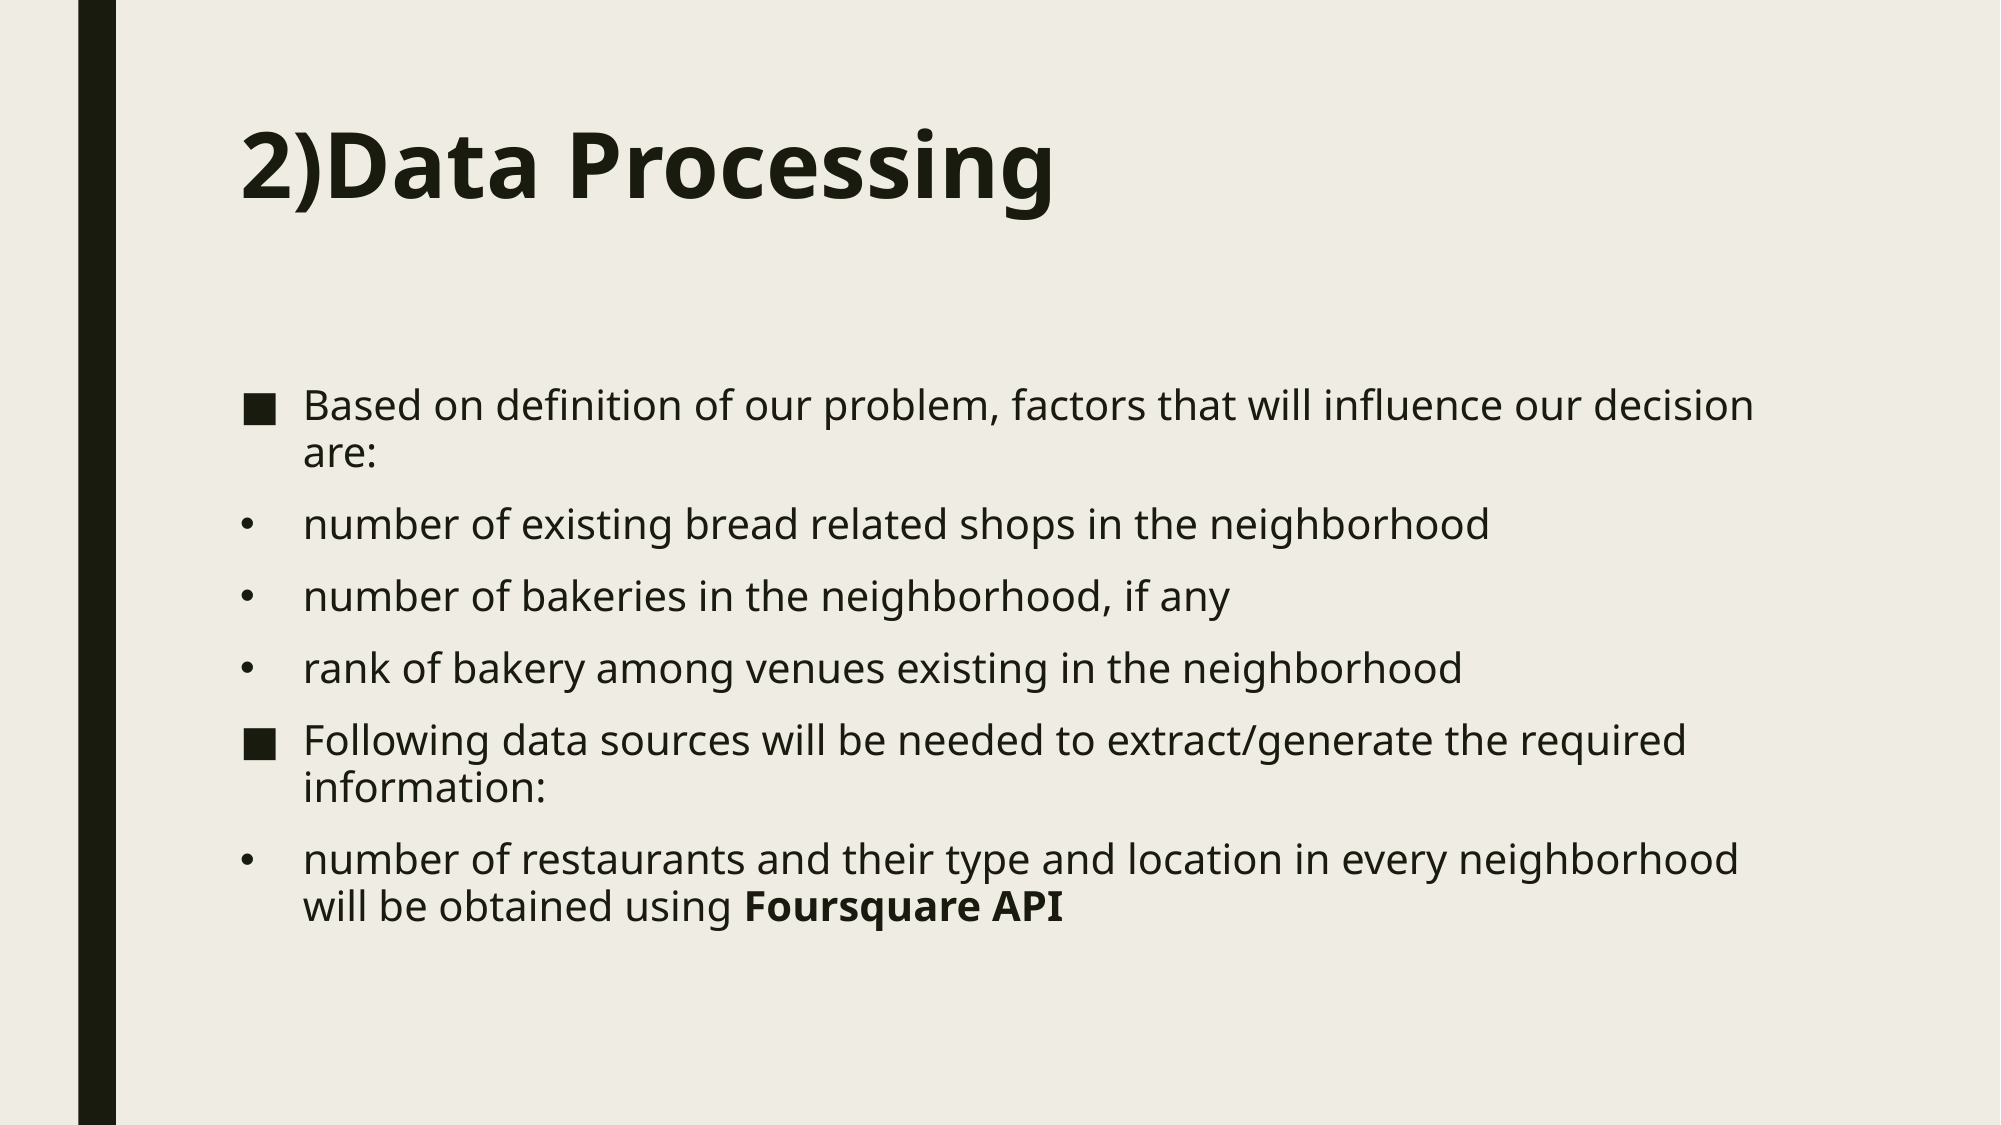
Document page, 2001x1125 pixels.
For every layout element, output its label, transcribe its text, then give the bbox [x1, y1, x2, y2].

list Based on definition of our problem, factors that will influence our decision are: number of existing bread related shops in the neighborhood number of bakeries in the neighborhood, if any rank of bakery among venues existing in the neighborhood Following data sources will be needed to extract/generate the required information: number of restaurants and their type and location in every neighborhood will be obtained using Foursquare API [225, 375, 1800, 963]
title 2)Data Processing [225, 112, 1800, 357]
